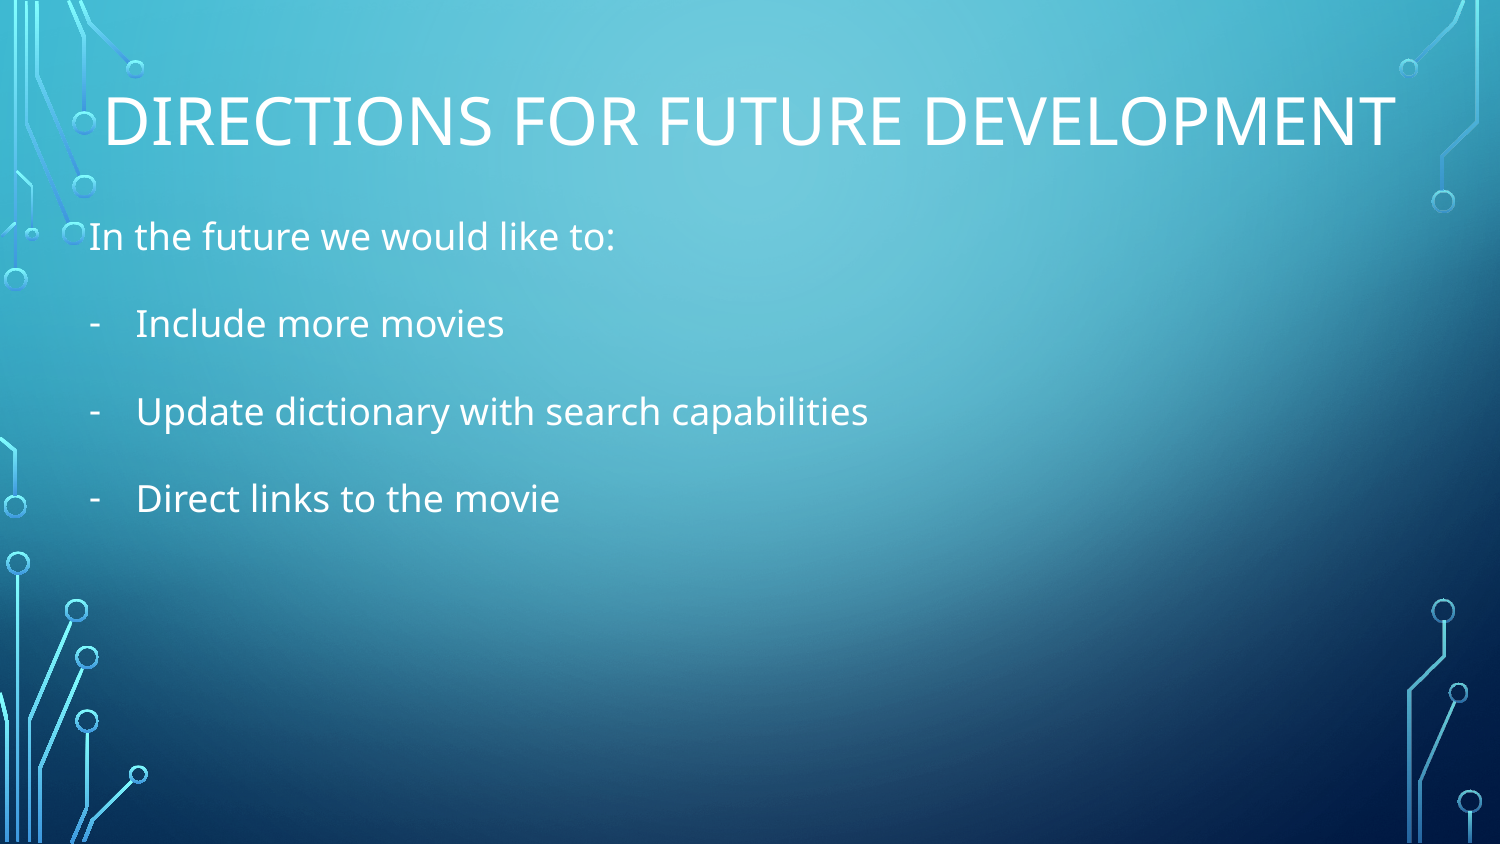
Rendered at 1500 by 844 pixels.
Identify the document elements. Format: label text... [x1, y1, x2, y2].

title Directions for Future Development [51, 72, 1449, 167]
list In the future we would like to: Include more movies Update dictionary with search capabilities Direct links to the movie [73, 189, 1427, 750]
